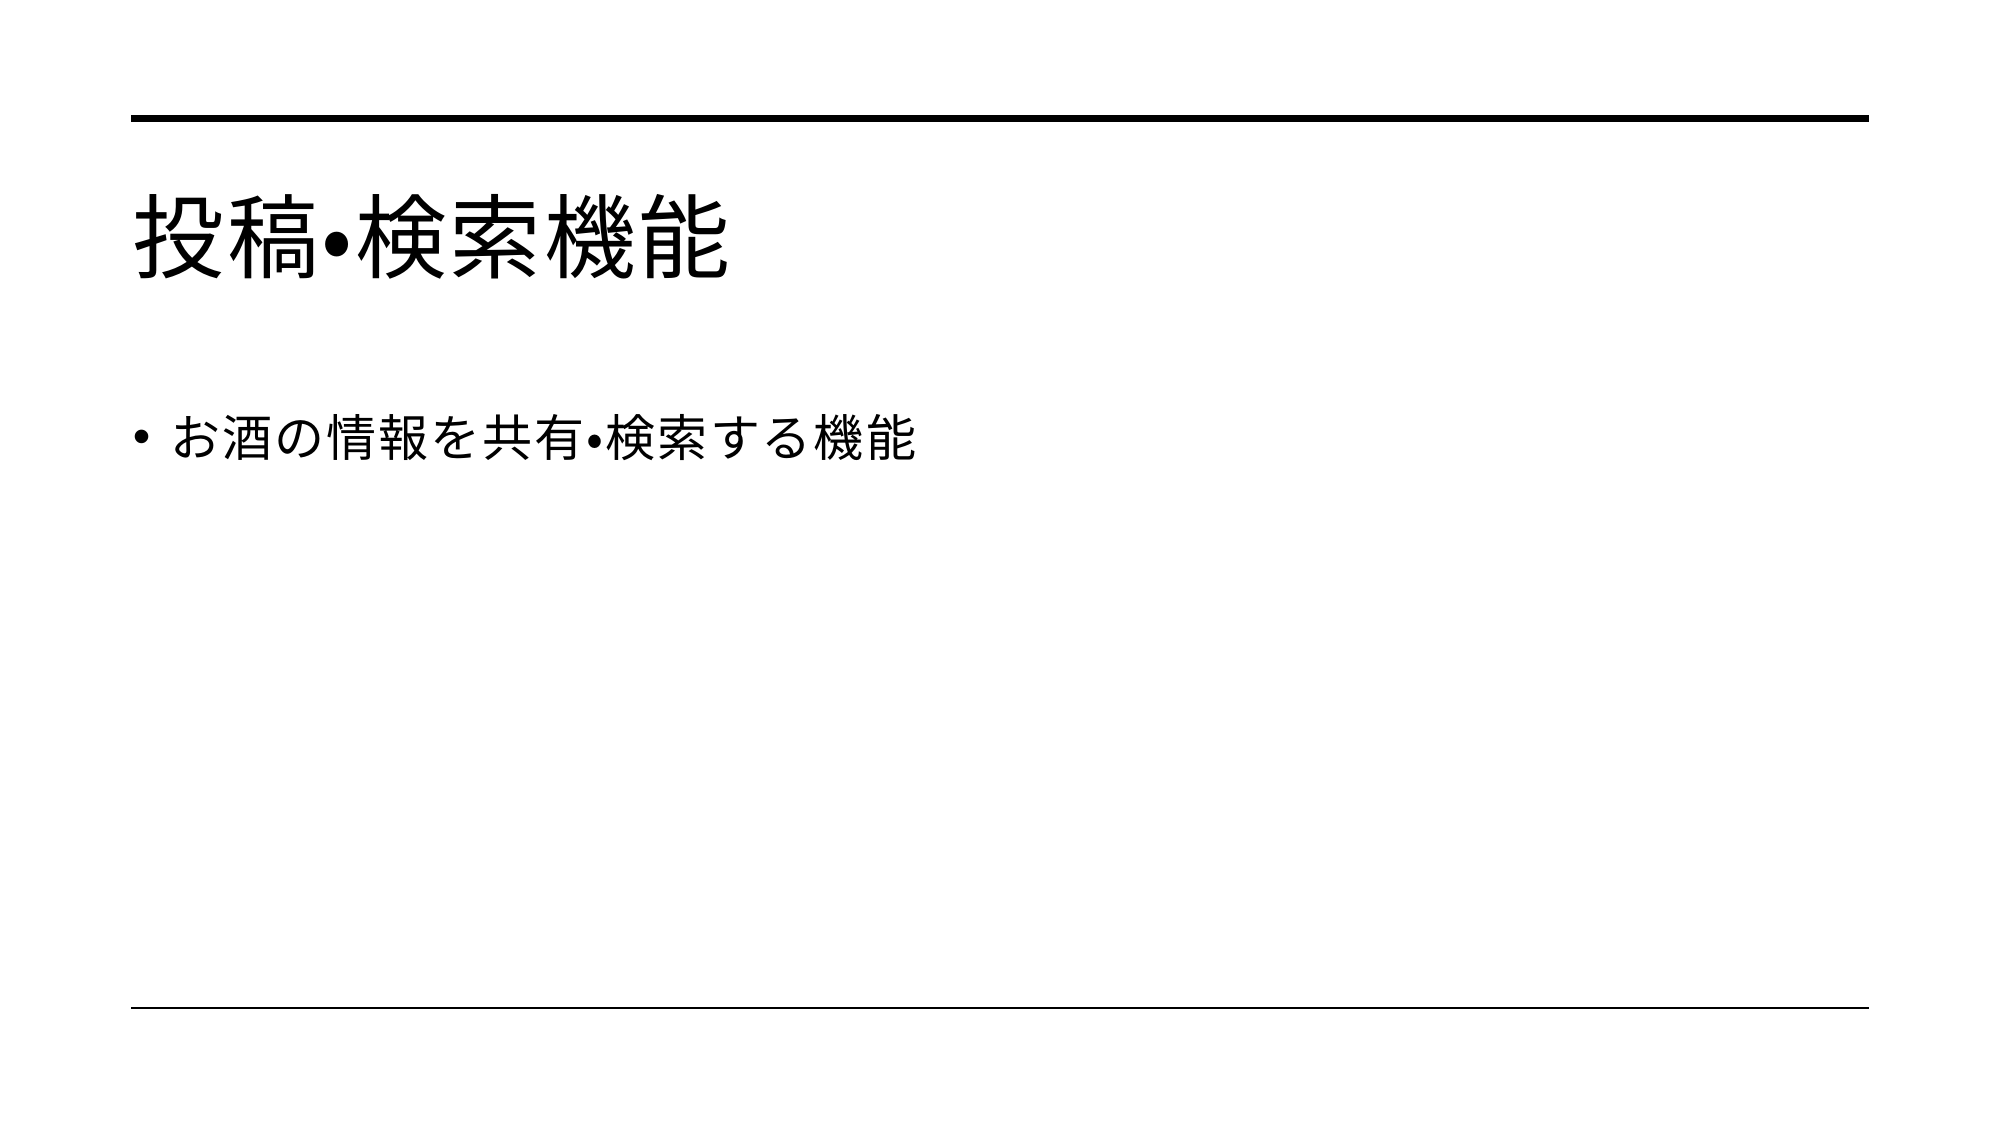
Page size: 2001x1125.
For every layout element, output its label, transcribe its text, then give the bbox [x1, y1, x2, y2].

title 投稿・検索機能 [114, 151, 1869, 376]
list お酒の情報を共有・検索する機能 [114, 376, 1869, 973]
